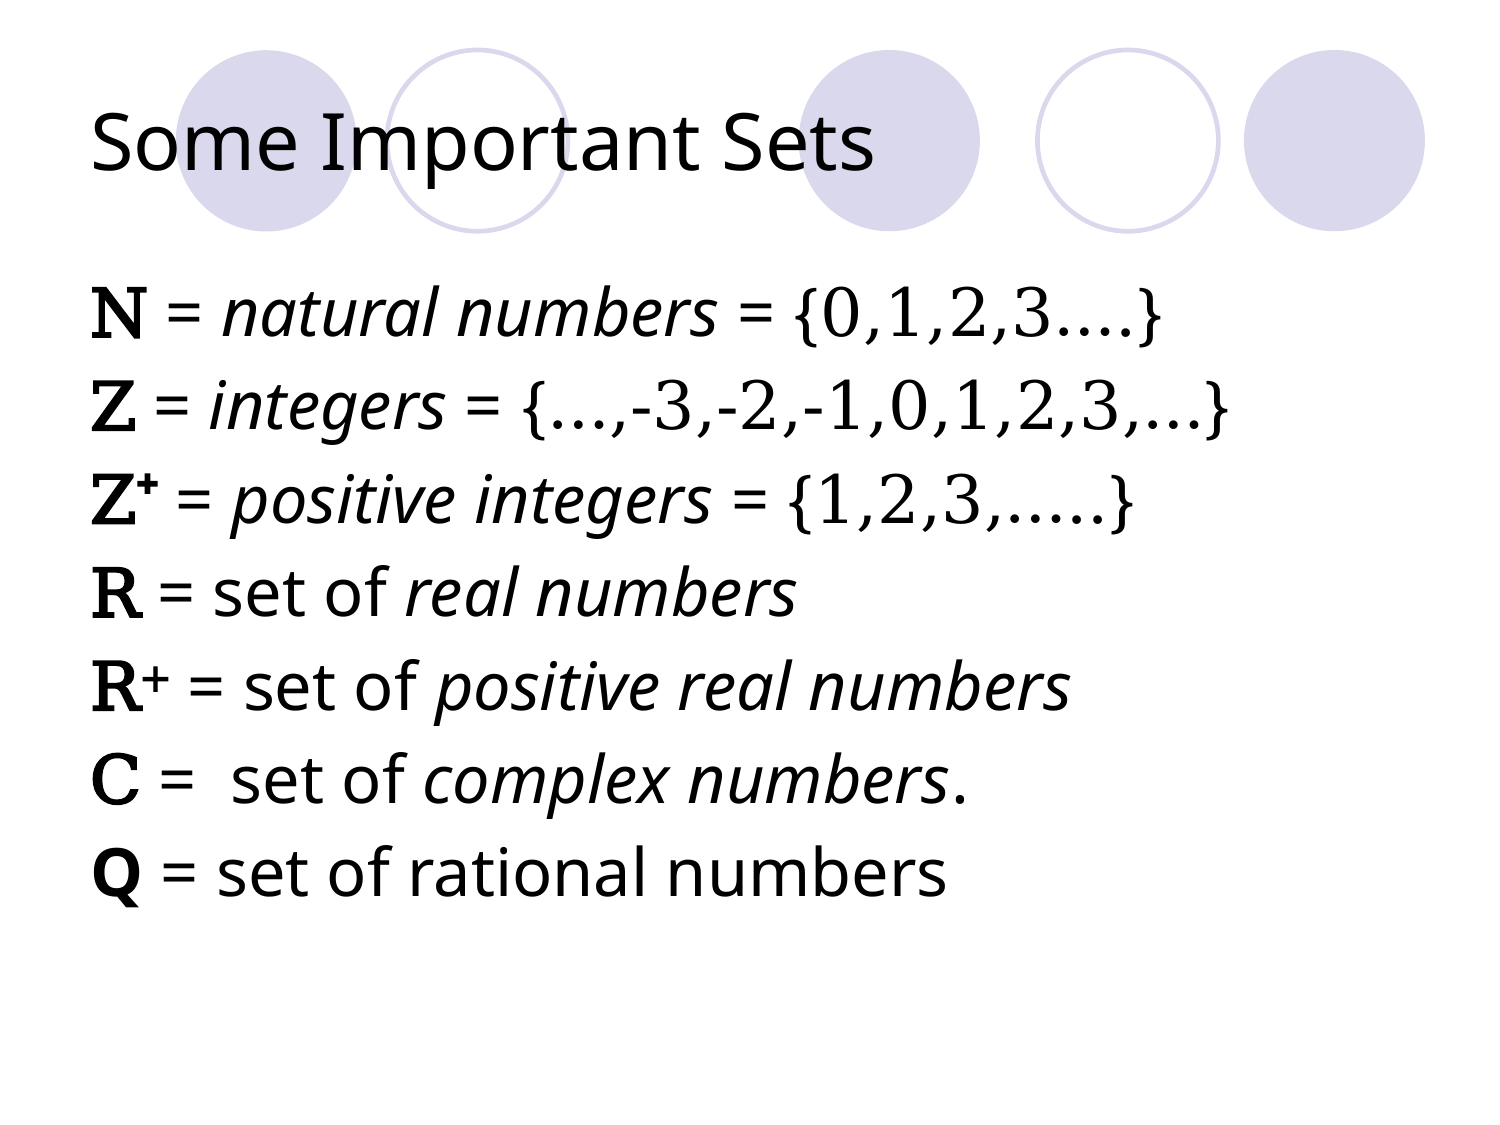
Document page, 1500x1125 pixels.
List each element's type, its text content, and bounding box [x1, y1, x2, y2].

list N = natural numbers = {0,1,2,3….} Z = integers = {…,-3,-2,-1,0,1,2,3,…} Z⁺ = positive integers = {1,2,3,…..} R = set of real numbers R+ = set of positive real numbers C = set of complex numbers. Q = set of rational numbers [75, 262, 1425, 1006]
title Some Important Sets [75, 45, 1425, 233]
